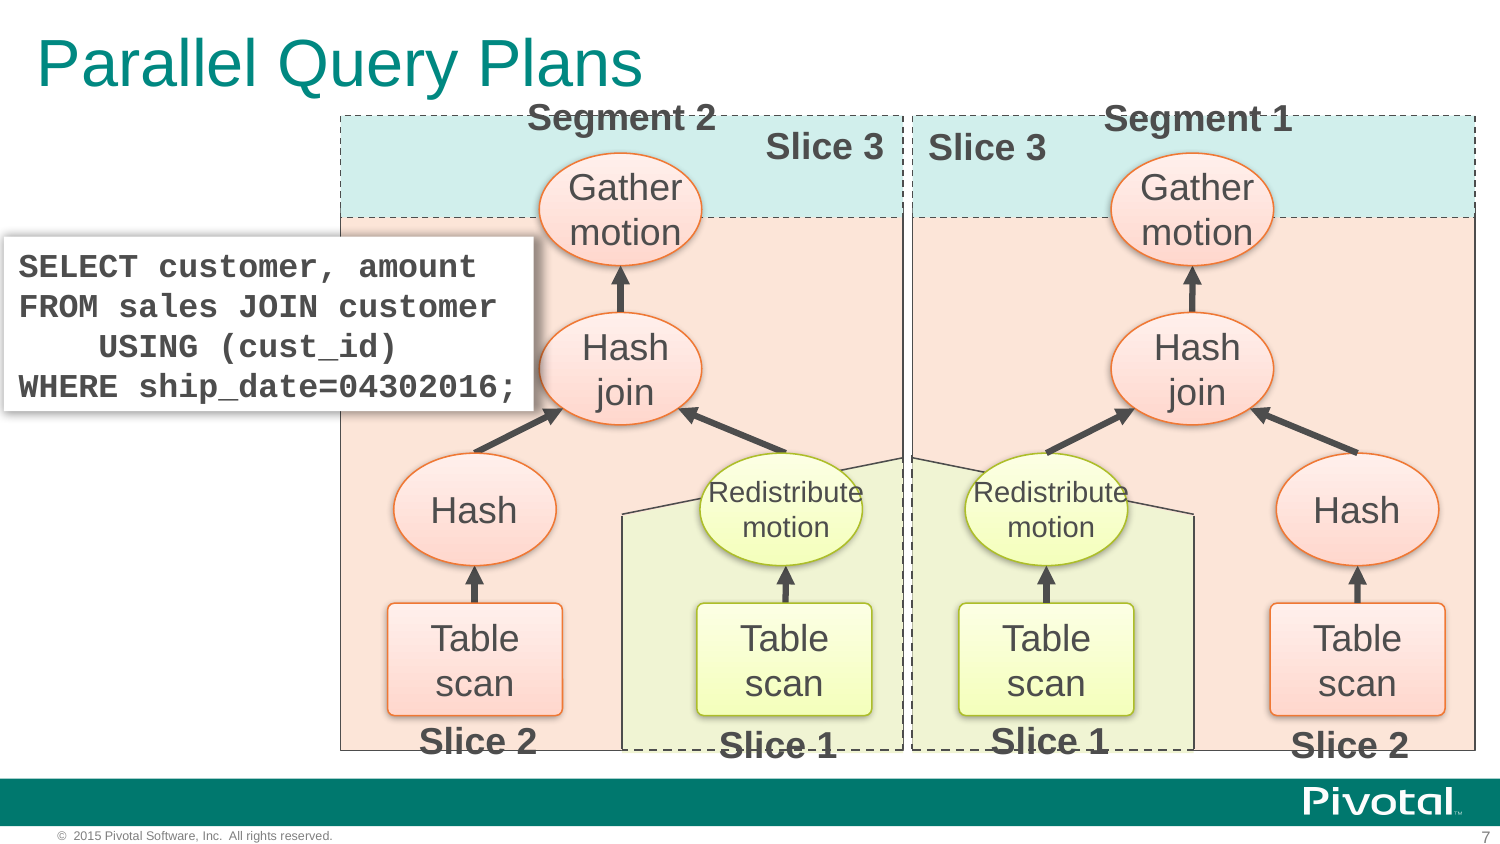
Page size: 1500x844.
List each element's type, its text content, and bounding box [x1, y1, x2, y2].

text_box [914, 86, 1476, 775]
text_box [340, 85, 913, 775]
text_box SELECT customer, amount FROM sales JOIN customer USING (cust_id) WHERE ship_date=04302016; [3, 236, 335, 412]
picture [1304, 787, 1462, 815]
title Parallel Query Plans [21, 12, 1372, 154]
